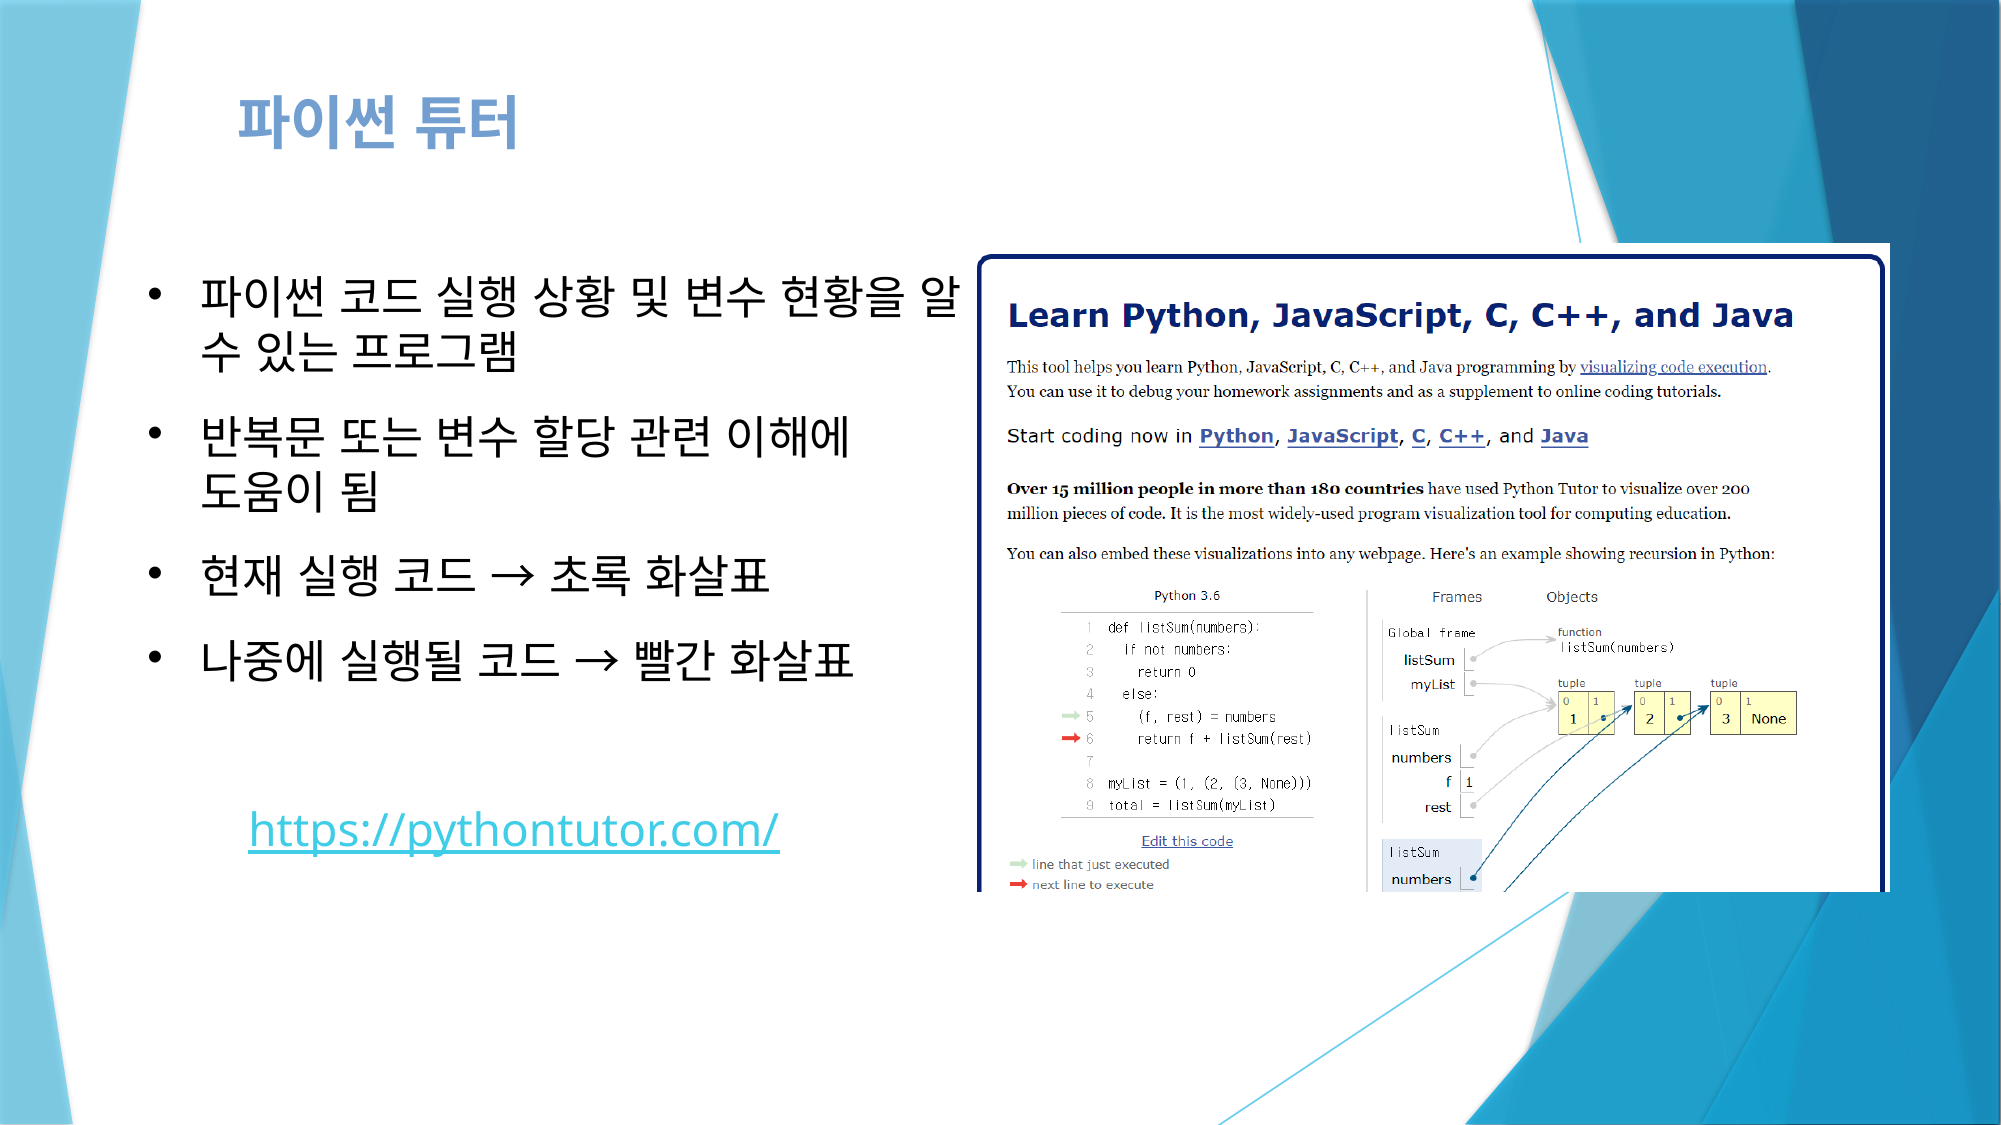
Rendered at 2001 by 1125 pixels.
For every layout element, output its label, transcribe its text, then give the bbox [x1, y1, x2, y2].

list 파이썬 코드 실행 상황 및 변수 현황을 알 수 있는 프로그램 반복문 또는 변수 할당 관련 이해에 도움이 됨 현재 실행 코드 → 초록 화살표 나중에 실행될 코드 → 빨간 화살표 https://pythontutor.com/ [129, 269, 974, 922]
picture [969, 243, 1890, 892]
text_box 파이썬 튜터 [237, 50, 1452, 202]
